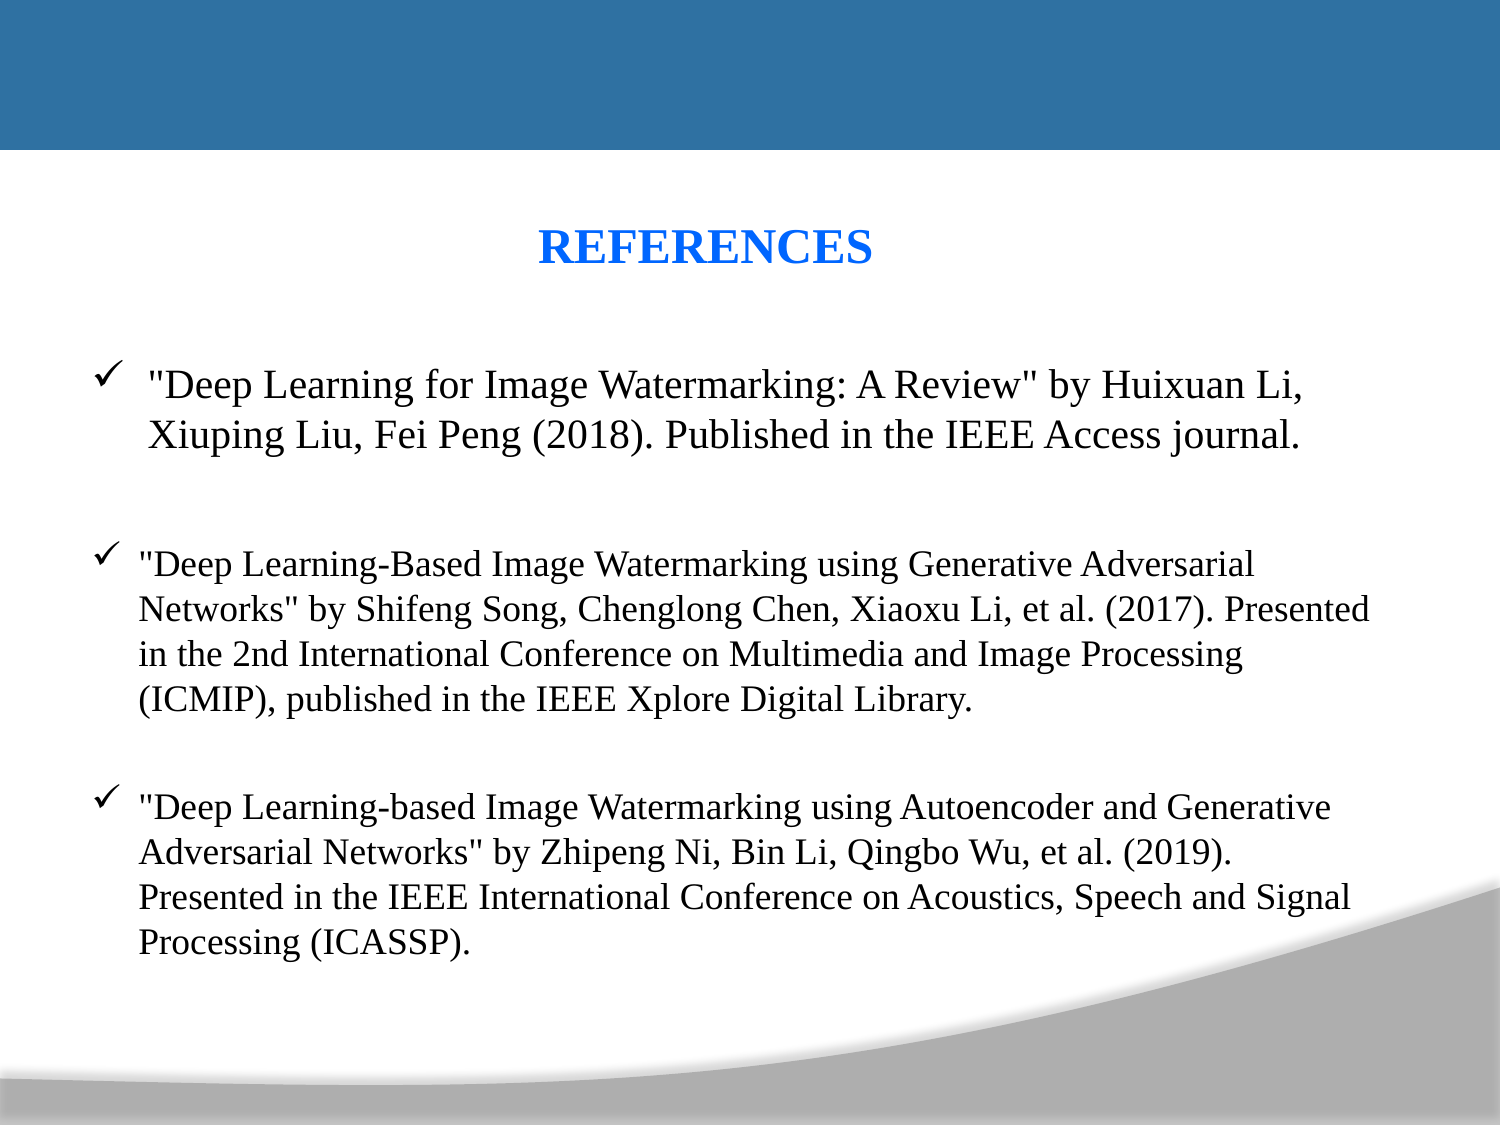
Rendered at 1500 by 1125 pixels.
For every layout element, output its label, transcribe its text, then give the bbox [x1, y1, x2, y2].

text_box "Deep Learning-based Image Watermarking using Autoencoder and Generative Adversarial Networks" by Zhipeng Ni, Bin Li, Qingbo Wu, et al. (2019). Presented in the IEEE International Conference on Acoustics, Speech and Signal Processing (ICASSP). [76, 775, 1400, 970]
text_box REFERENCES [510, 205, 966, 281]
text_box "Deep Learning for Image Watermarking: A Review" by Huixuan Li, Xiuping Liu, Fei Peng (2018). Published in the IEEE Access journal. [76, 349, 1400, 465]
text_box "Deep Learning-Based Image Watermarking using Generative Adversarial Networks" by Shifeng Song, Chenglong Chen, Xiaoxu Li, et al. (2017). Presented in the 2nd International Conference on Multimedia and Image Processing (ICMIP), published in the IEEE Xplore Digital Library. [76, 531, 1400, 727]
